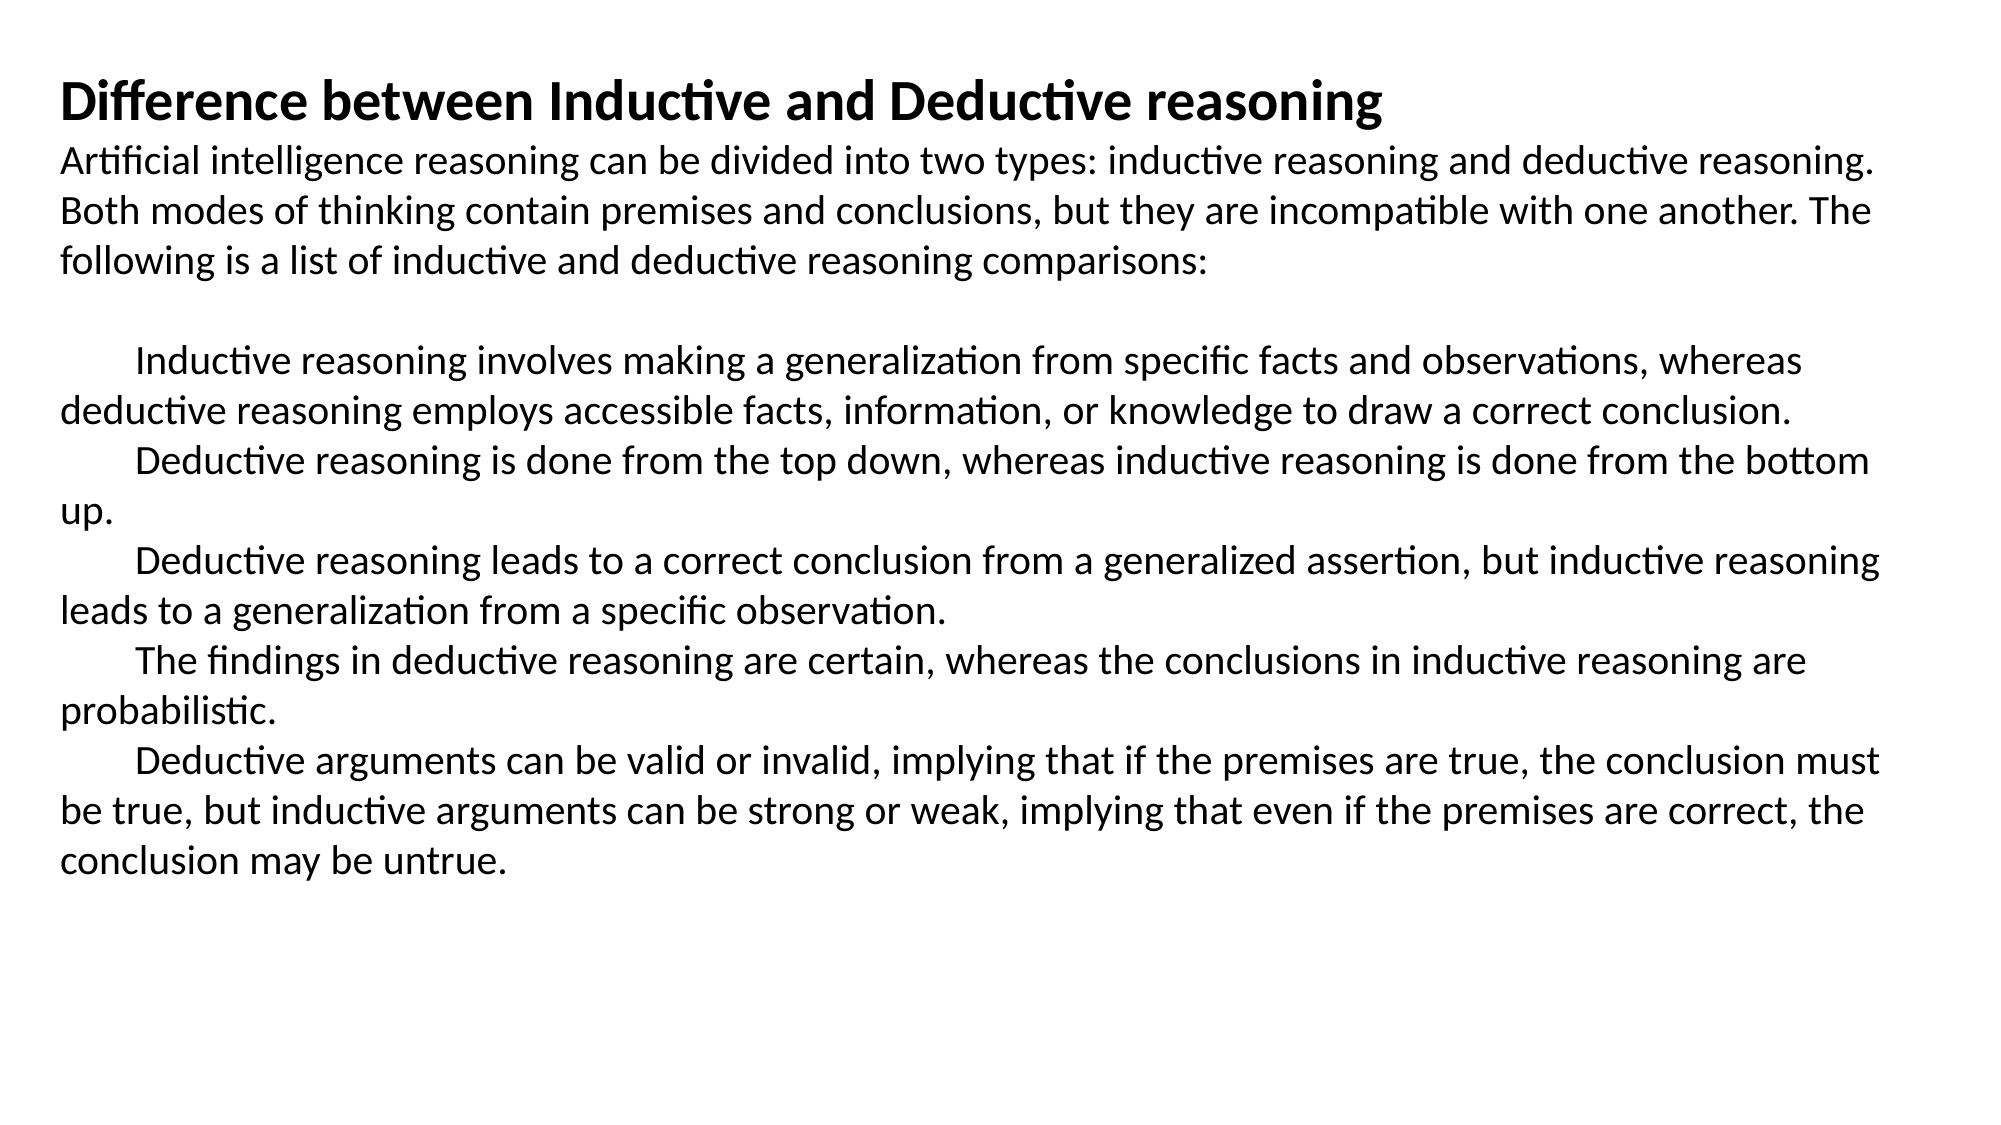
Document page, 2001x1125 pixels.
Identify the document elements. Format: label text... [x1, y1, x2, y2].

text_box Difference between Inductive and Deductive reasoning Artificial intelligence reasoning can be divided into two types: inductive reasoning and deductive reasoning. Both modes of thinking contain premises and conclusions, but they are incompatible with one another. The following is a list of inductive and deductive reasoning comparisons: Inductive reasoning involves making a generalization from specific facts and observations, whereas deductive reasoning employs accessible facts, information, or knowledge to draw a correct conclusion. Deductive reasoning is done from the top down, whereas inductive reasoning is done from the bottom up. Deductive reasoning leads to a correct conclusion from a generalized assertion, but inductive reasoning leads to a generalization from a specific observation. The findings in deductive reasoning are certain, whereas the conclusions in inductive reasoning are probabilistic. Deductive arguments can be valid or invalid, implying that if the premises are true, the conclusion must be true, but inductive arguments can be strong or weak, implying that even if the premises are correct, the conclusion may be untrue. [45, 55, 1920, 891]
